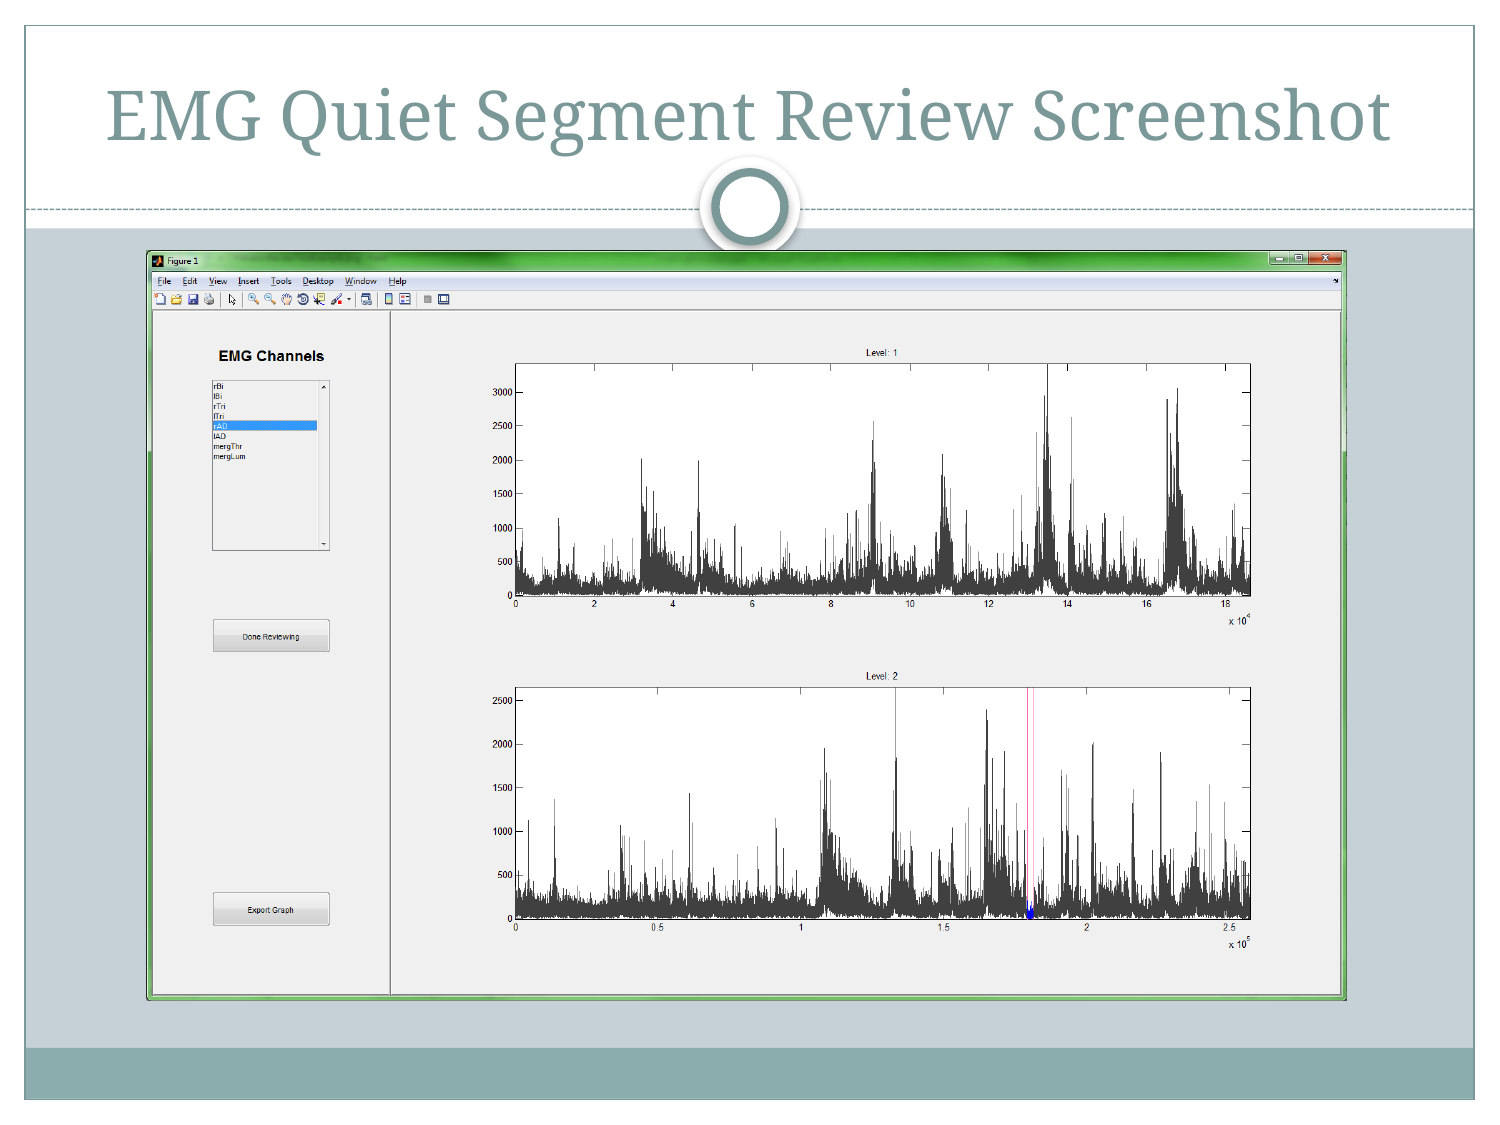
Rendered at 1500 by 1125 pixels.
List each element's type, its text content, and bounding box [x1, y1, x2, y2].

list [146, 250, 1348, 1001]
title EMG Quiet Segment Review Screenshot [49, 37, 1450, 162]
